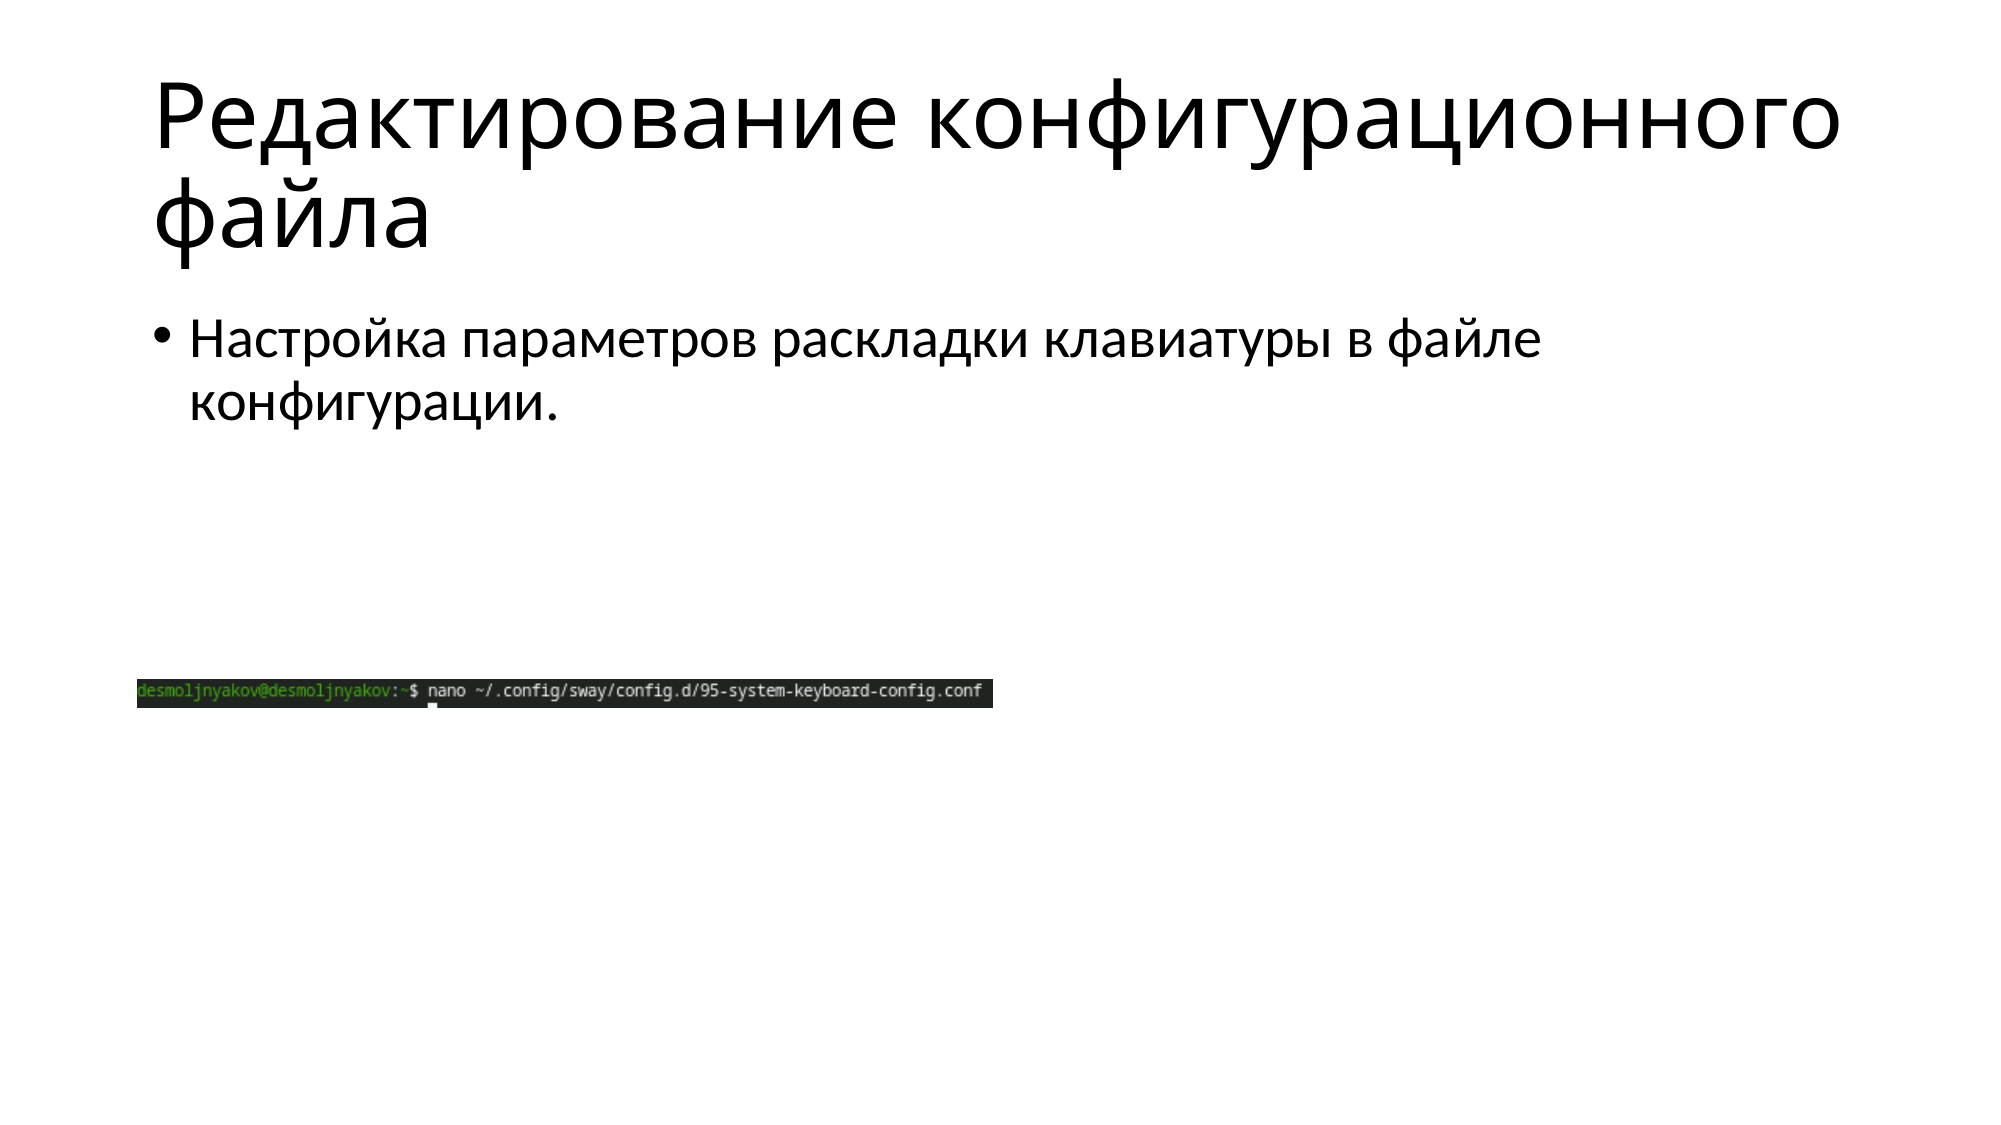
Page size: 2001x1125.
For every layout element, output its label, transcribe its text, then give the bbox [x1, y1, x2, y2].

list Настройка параметров раскладки клавиатуры в файле конфигурации. [137, 299, 1863, 1014]
picture [137, 679, 993, 708]
title Редактирование конфигурационного файла [137, 59, 1863, 278]
